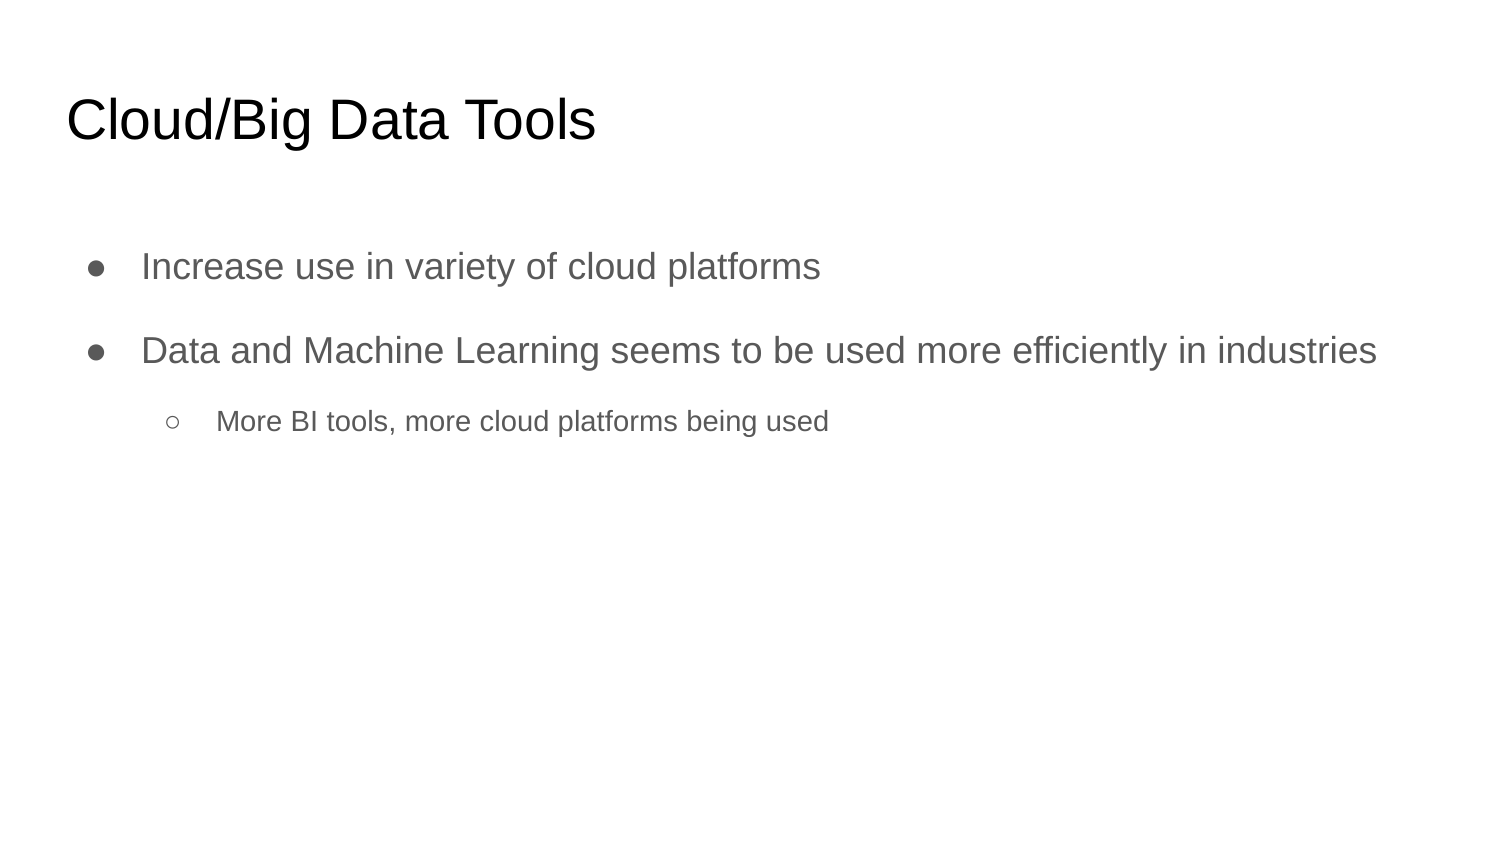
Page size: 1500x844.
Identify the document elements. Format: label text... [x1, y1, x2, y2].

list Increase use in variety of cloud platforms Data and Machine Learning seems to be used more efficiently in industries More BI tools, more cloud platforms being used [51, 189, 1449, 750]
title Cloud/Big Data Tools [51, 72, 1449, 167]
